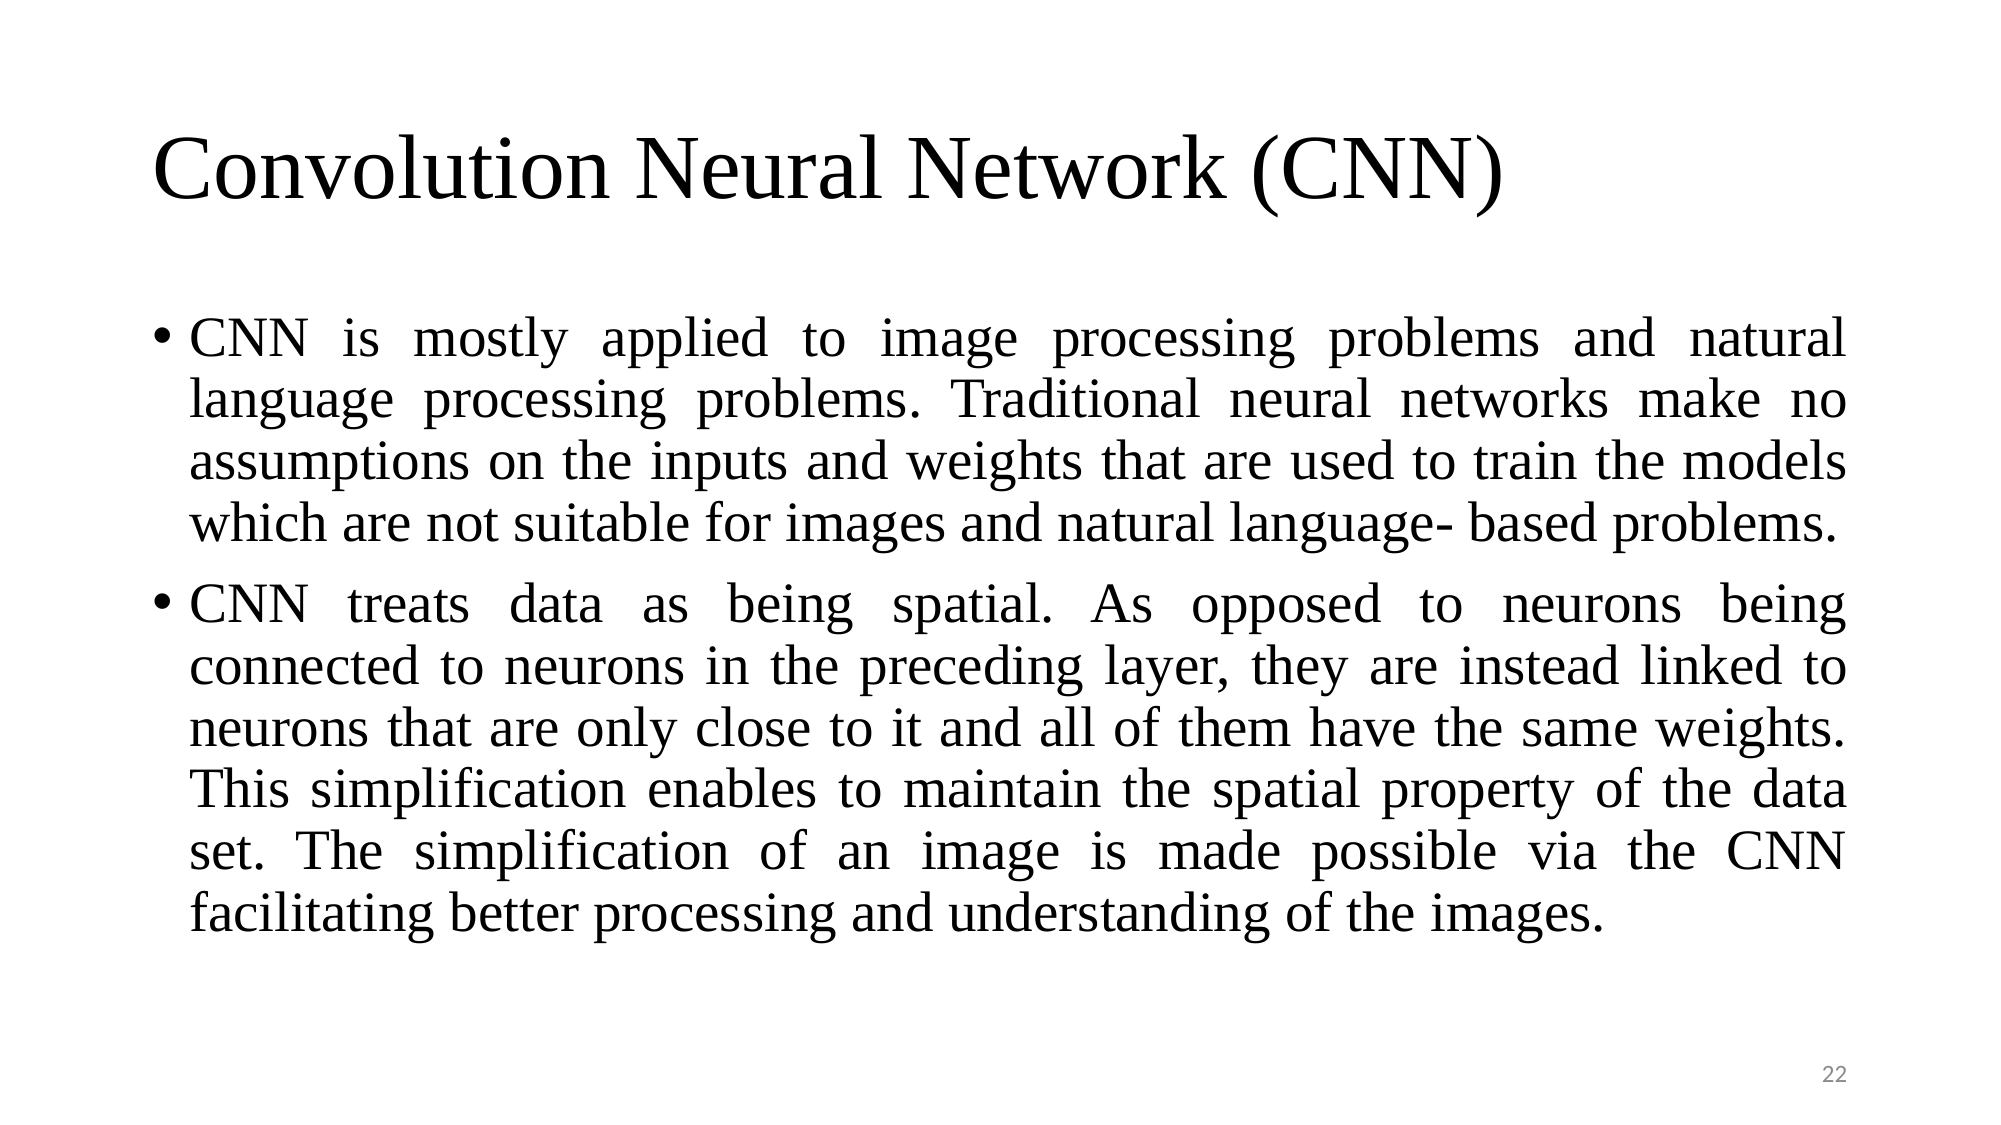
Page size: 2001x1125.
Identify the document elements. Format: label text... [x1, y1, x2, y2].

list CNN is mostly applied to image processing problems and natural language processing problems. Traditional neural networks make no assumptions on the inputs and weights that are used to train the models which are not suitable for images and natural language- based problems. CNN treats data as being spatial. As opposed to neurons being connected to neurons in the preceding layer, they are instead linked to neurons that are only close to it and all of them have the same weights. This simplification enables to maintain the spatial property of the data set. The simplification of an image is made possible via the CNN facilitating better processing and understanding of the images. [137, 299, 1863, 1014]
slide_number 22 [1412, 1042, 1863, 1103]
title Convolution Neural Network (CNN) [137, 59, 1863, 278]
